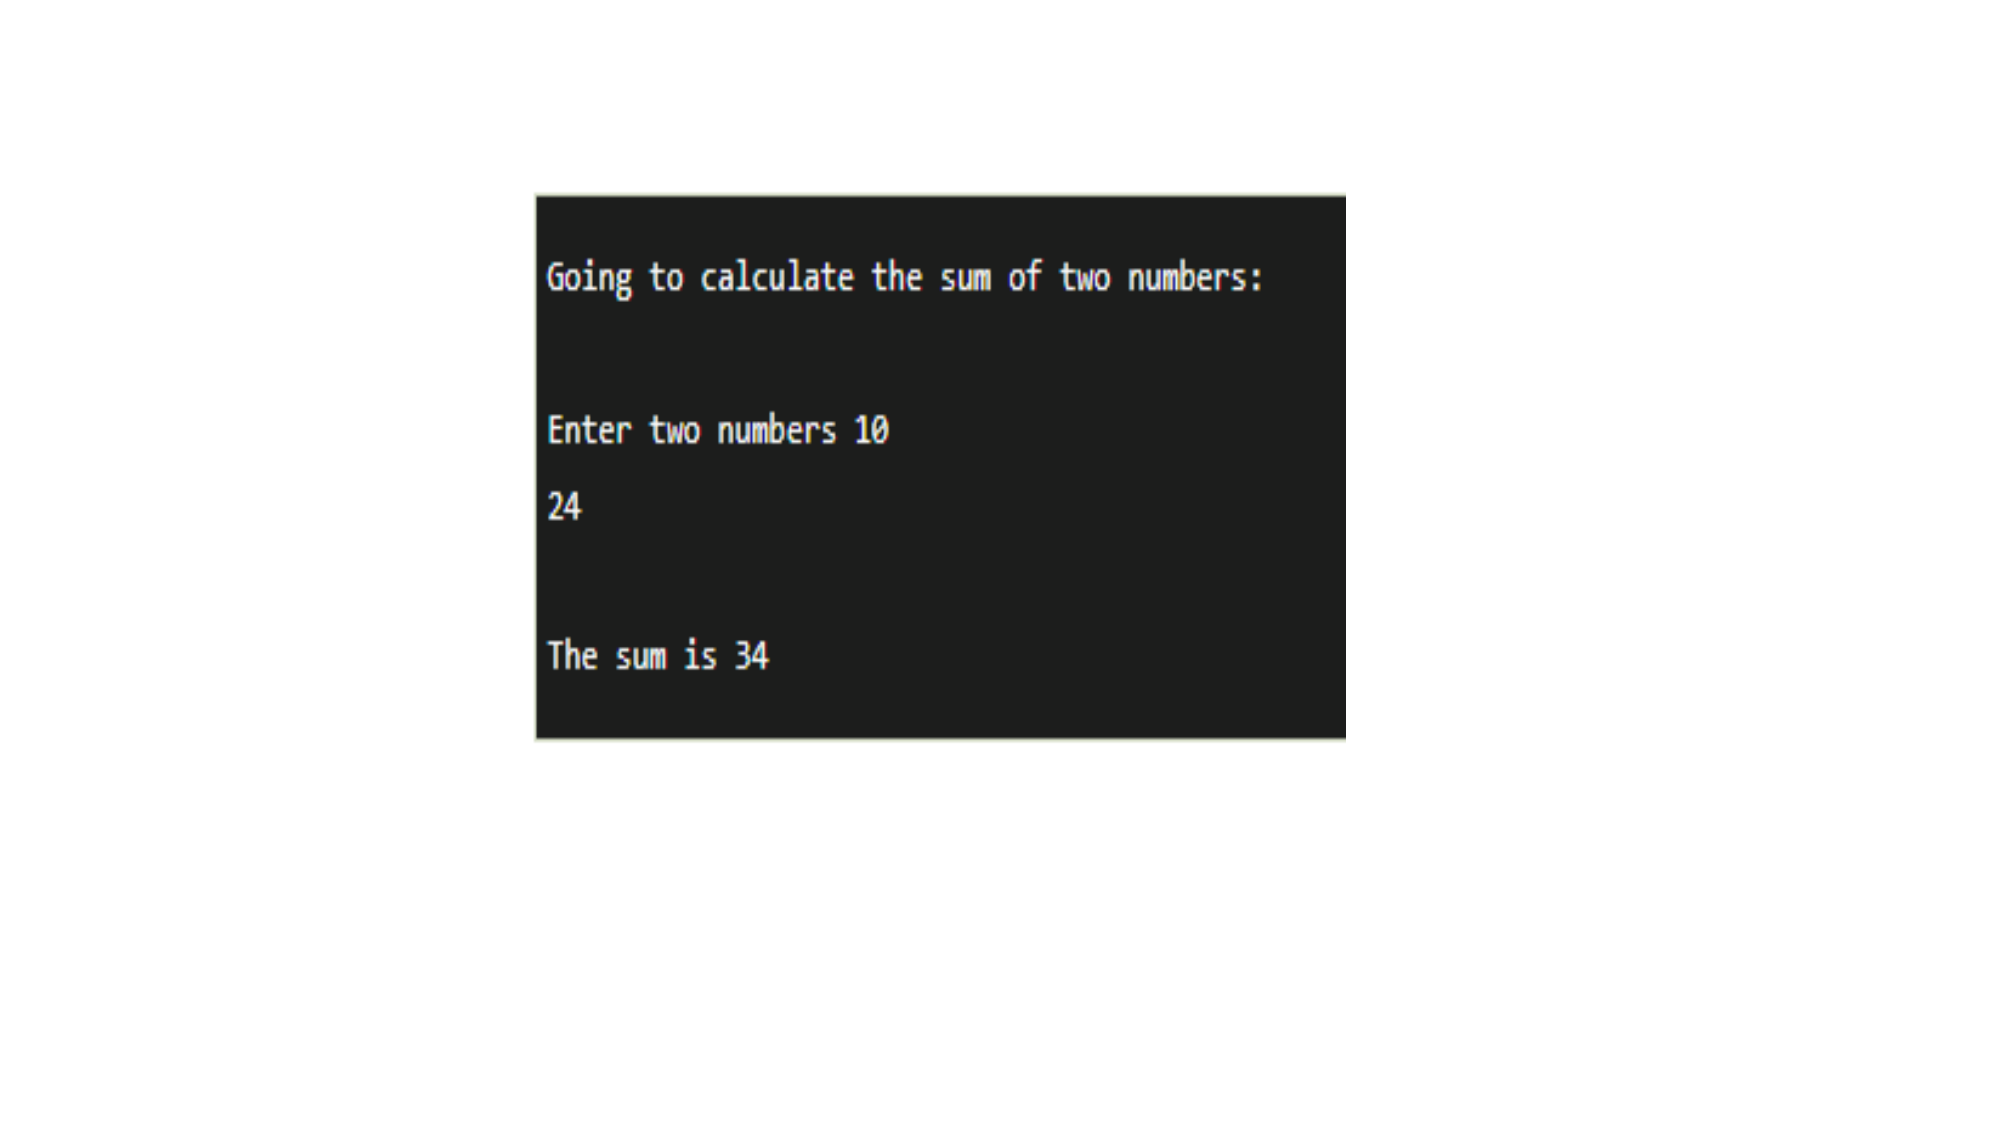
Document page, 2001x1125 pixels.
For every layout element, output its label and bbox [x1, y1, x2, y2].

list [524, 149, 1346, 772]
